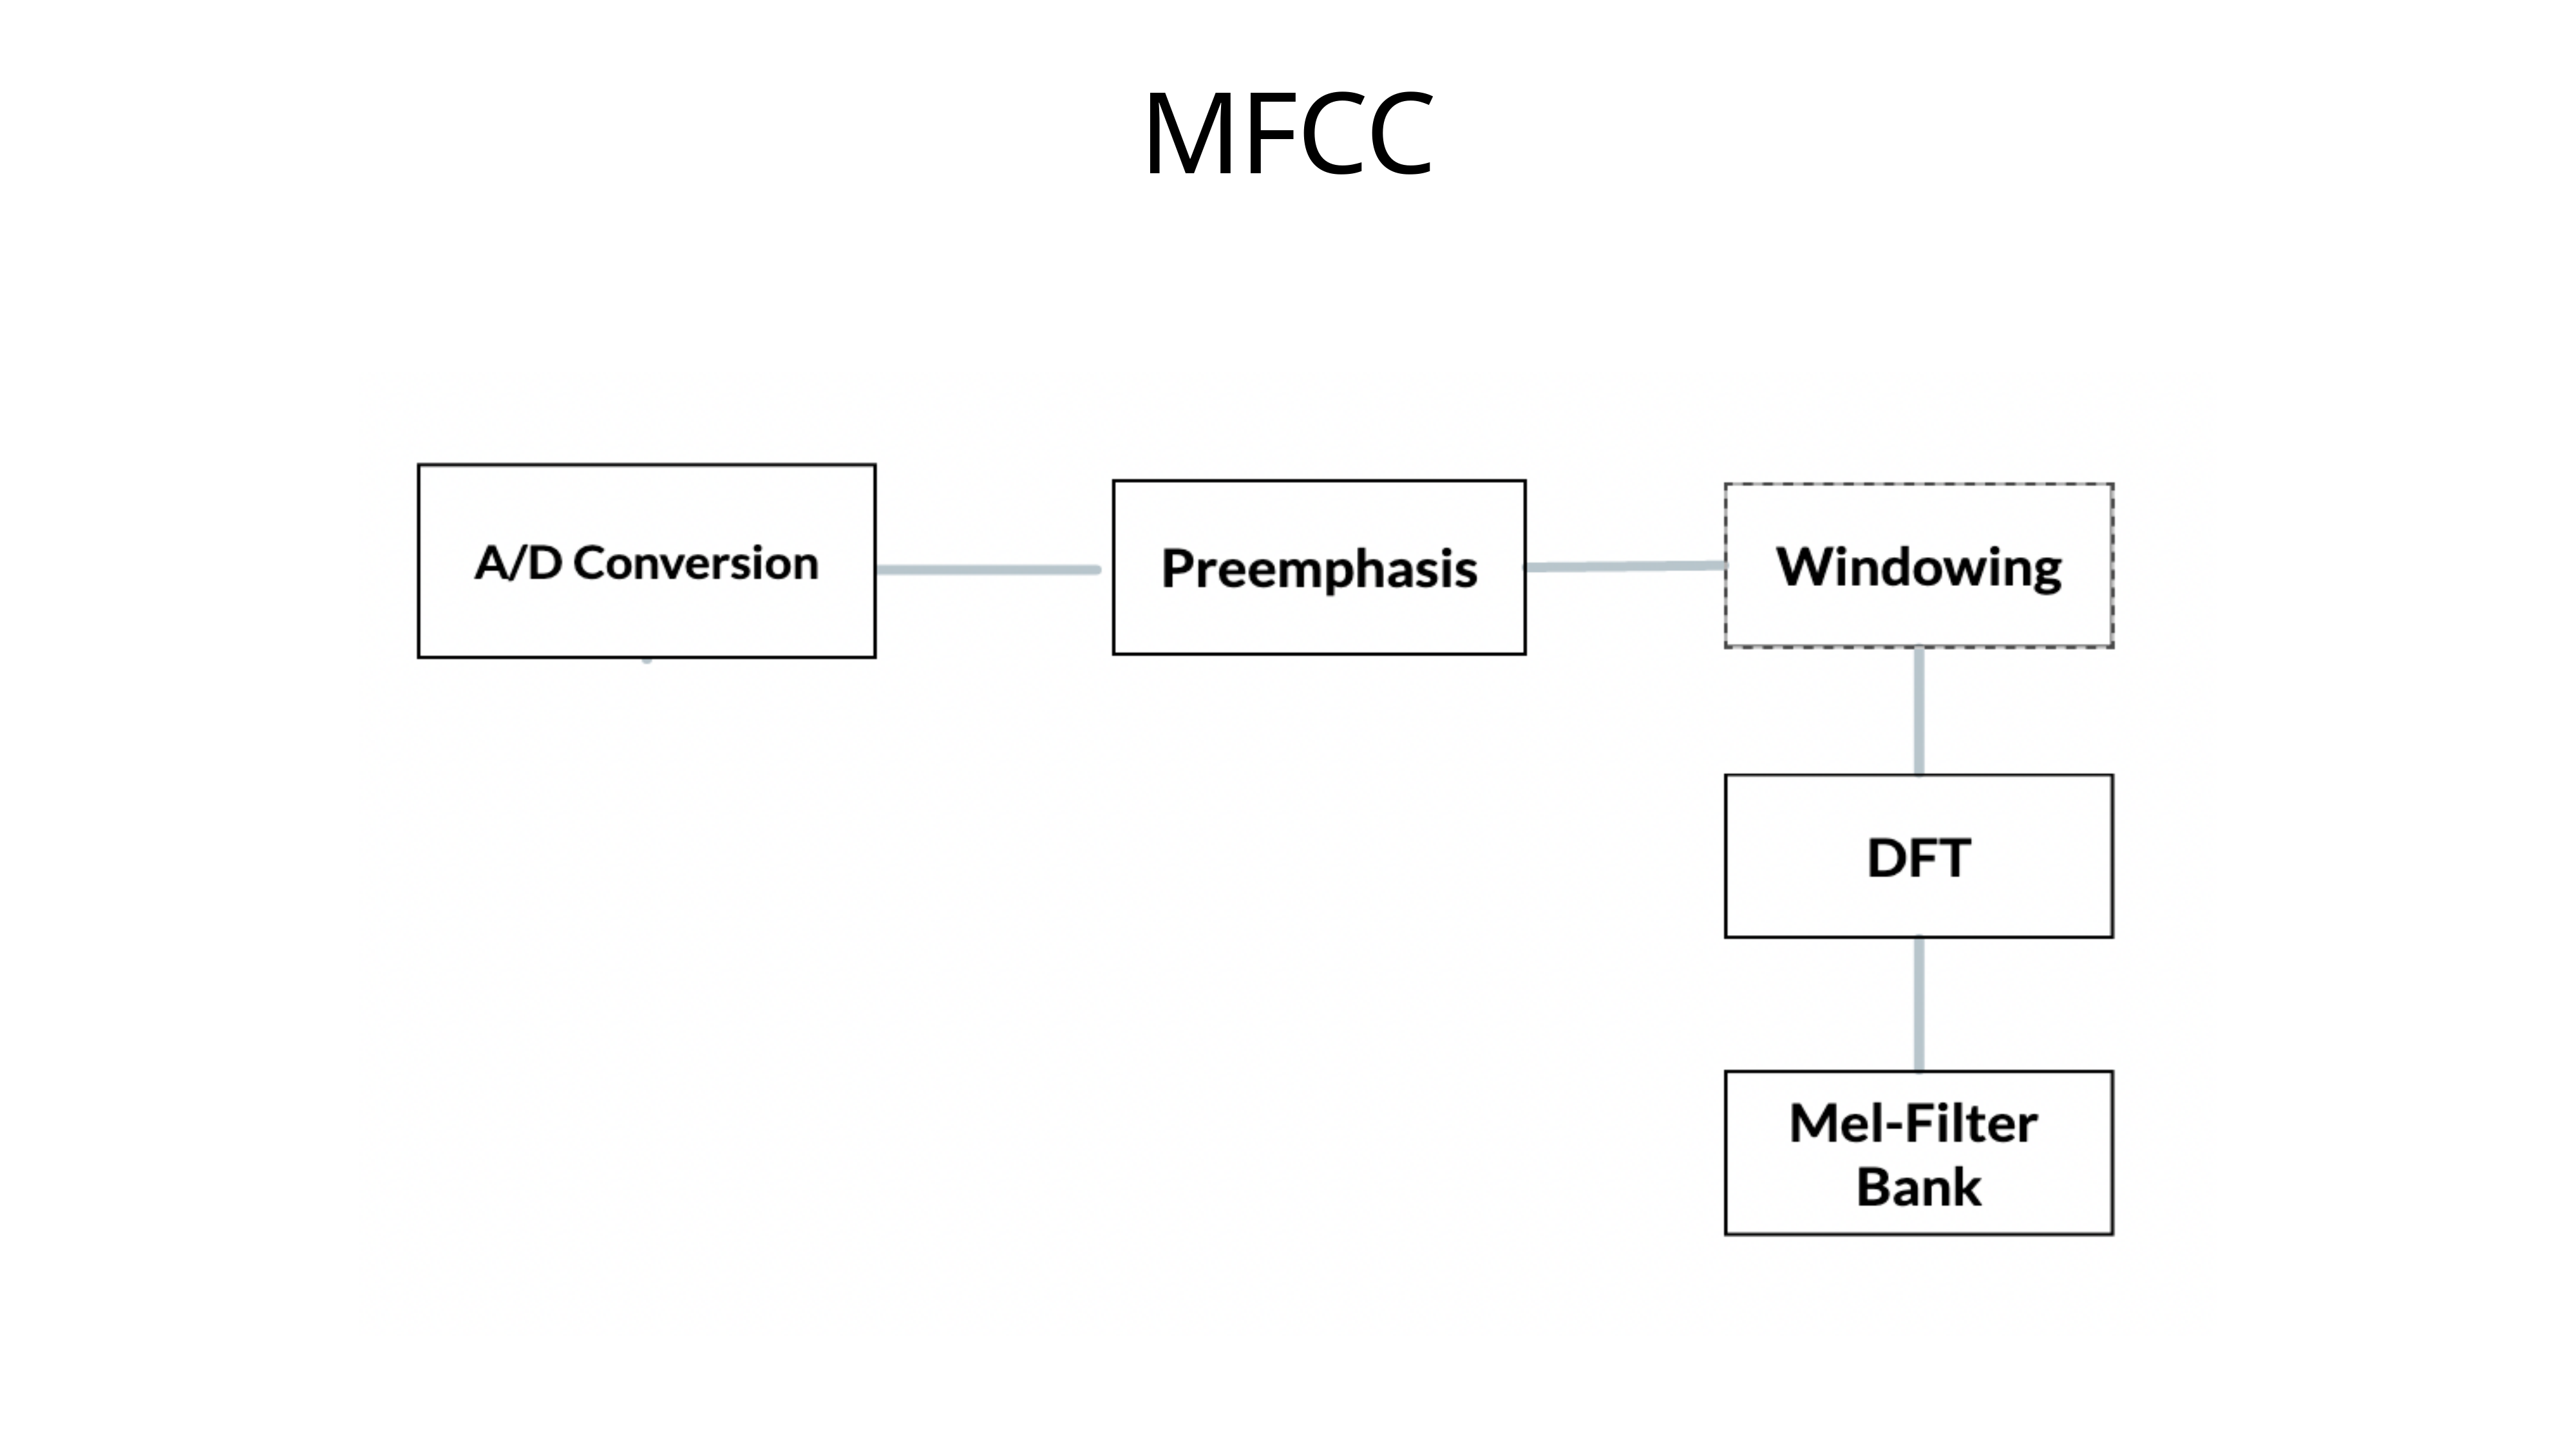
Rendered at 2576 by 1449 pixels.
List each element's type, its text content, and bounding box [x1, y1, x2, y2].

picture [359, 371, 2217, 1336]
title MFCC [128, 81, 2448, 265]
